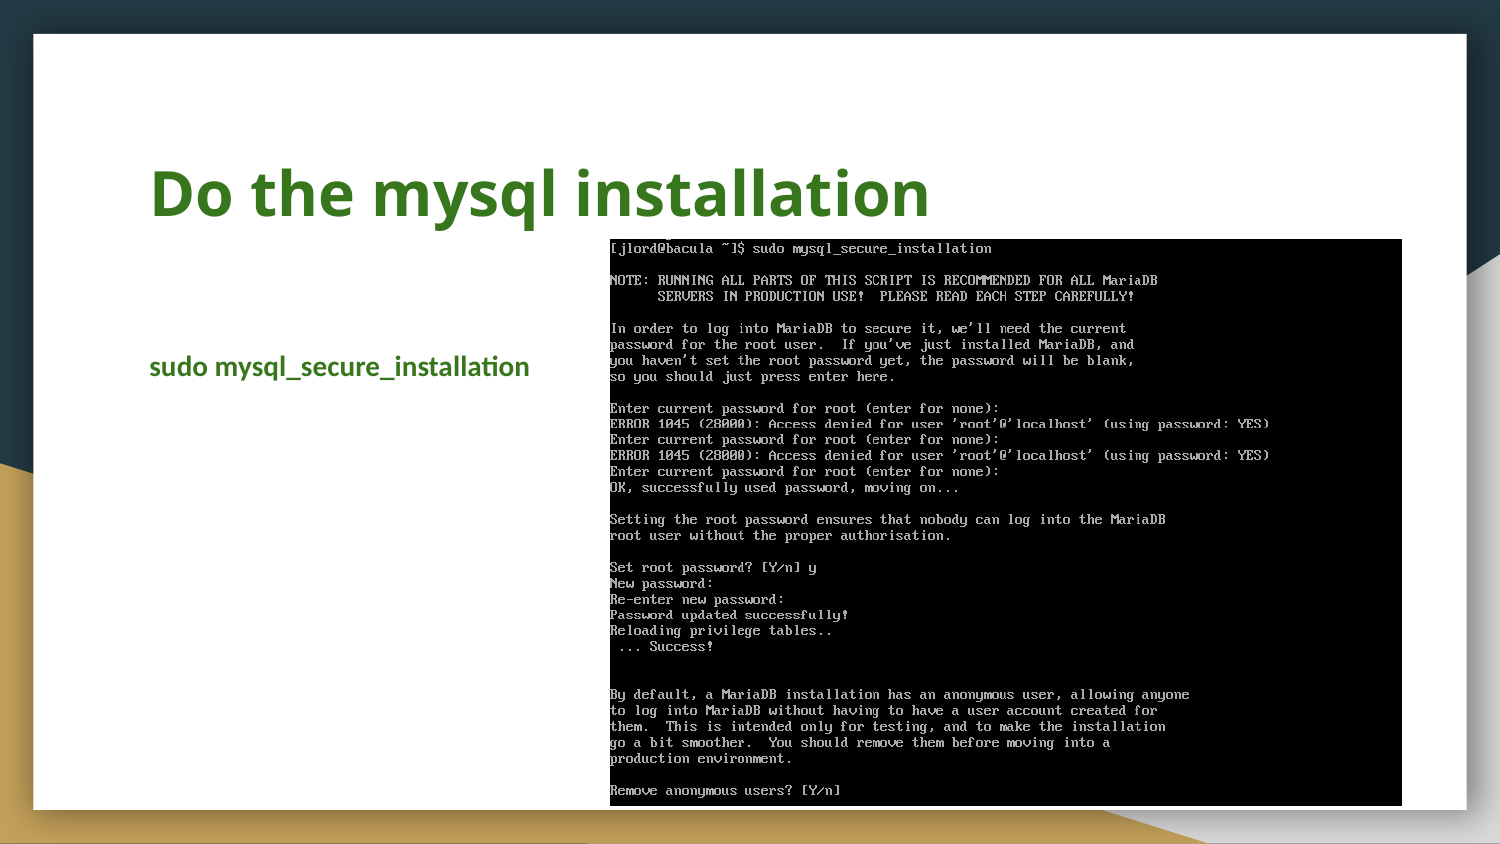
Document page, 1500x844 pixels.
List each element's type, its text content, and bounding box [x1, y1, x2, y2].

title Do the mysql installation [134, 138, 1366, 296]
list sudo mysql_secure_installation [134, 326, 604, 729]
picture [609, 239, 1403, 806]
